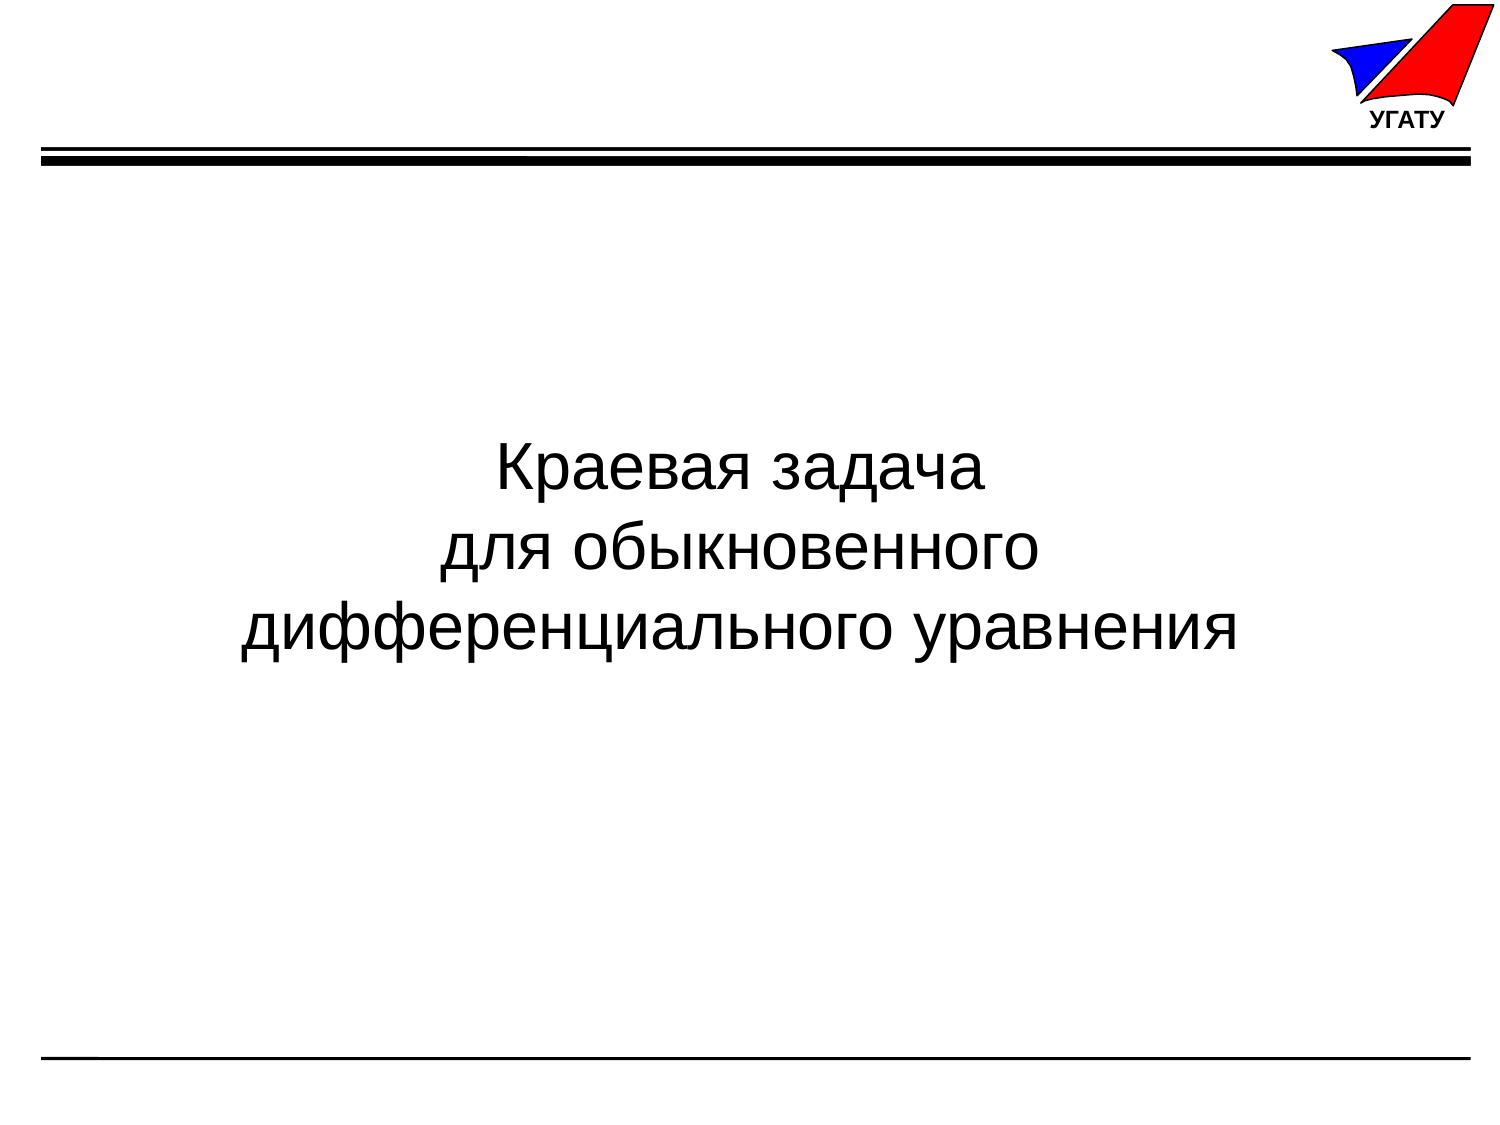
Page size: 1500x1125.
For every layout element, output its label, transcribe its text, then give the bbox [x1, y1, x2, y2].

title Краевая задача для обыкновенного дифференциального уравнения [75, 462, 1425, 623]
